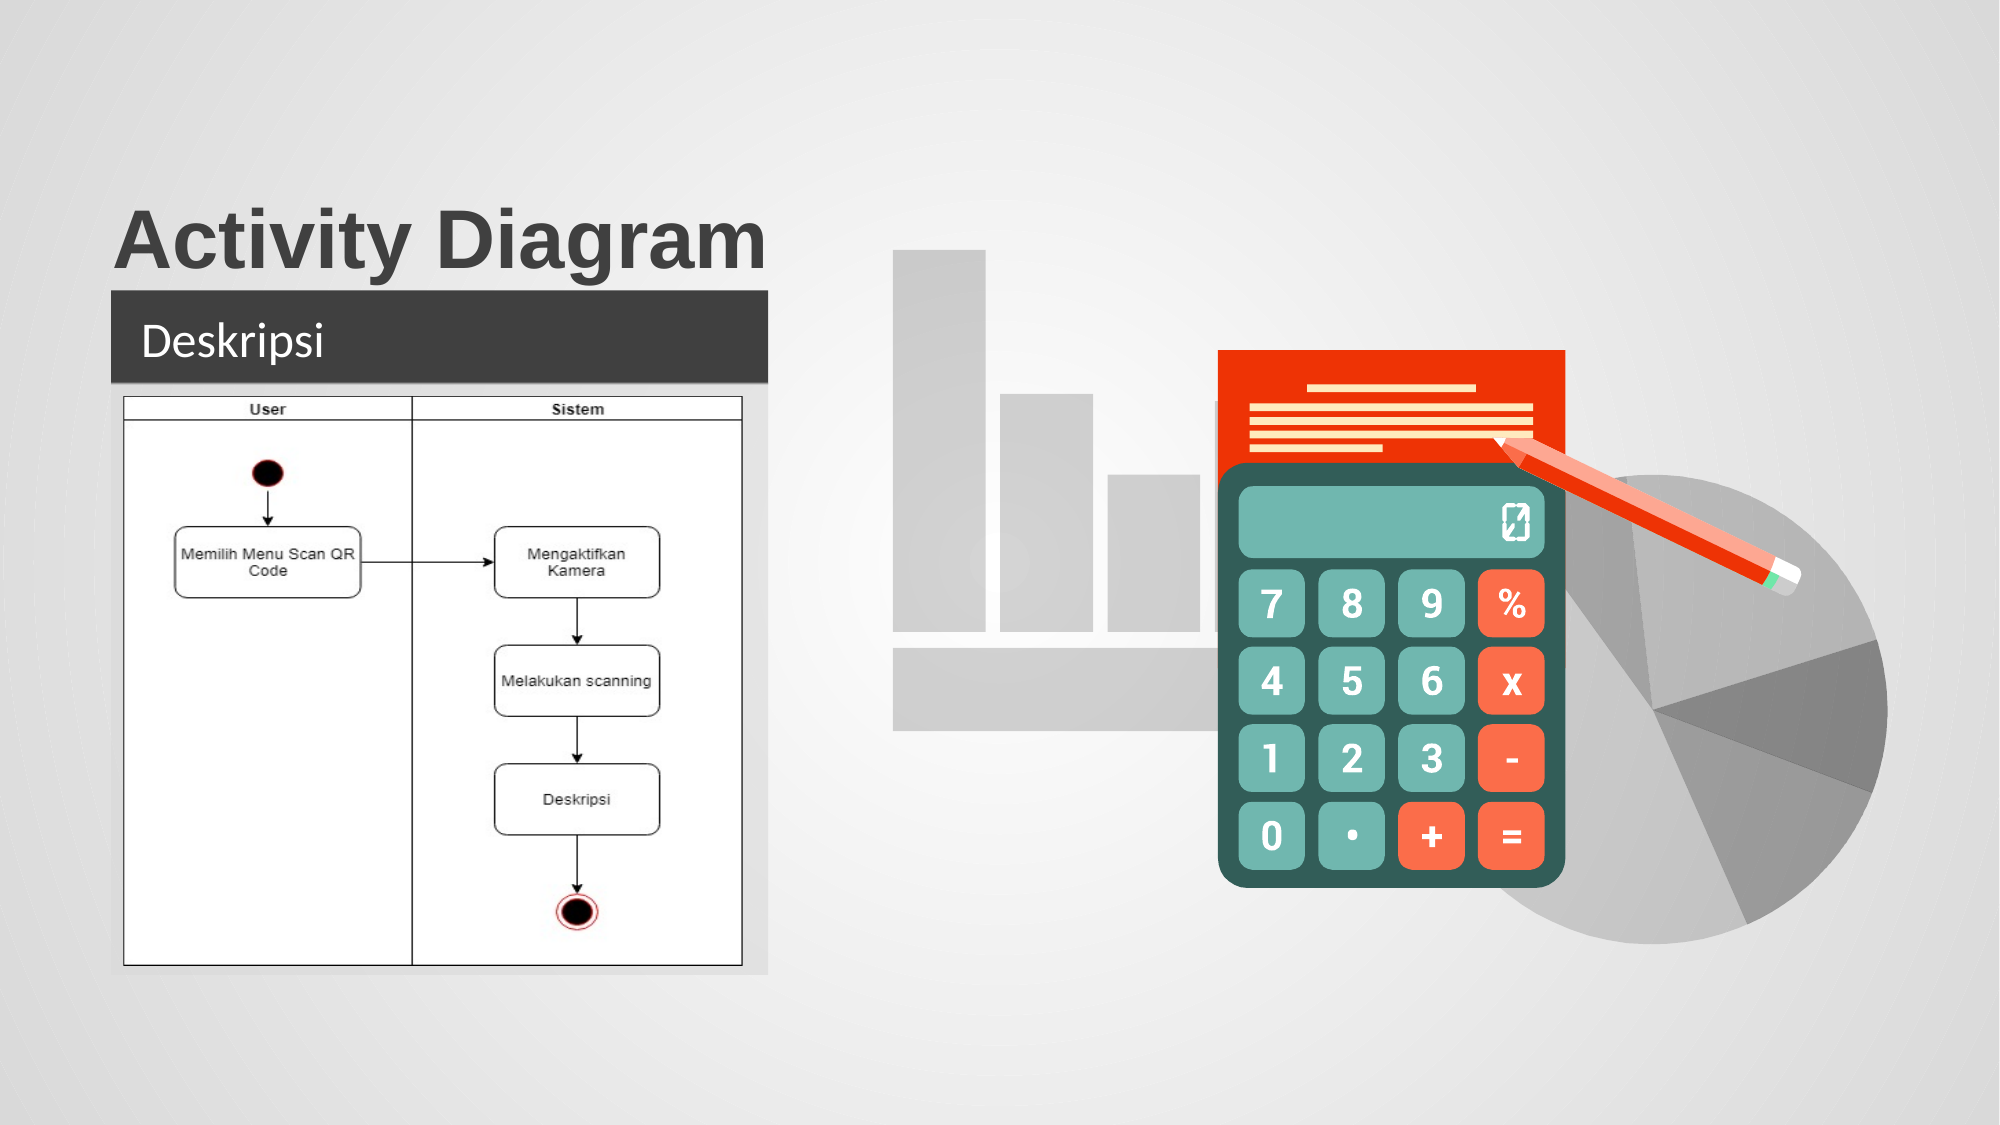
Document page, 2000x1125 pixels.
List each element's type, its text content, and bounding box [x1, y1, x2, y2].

text_box Deskripsi [109, 288, 770, 381]
text_box [109, 381, 770, 977]
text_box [892, 249, 1888, 945]
text_box Activity Diagram [112, 174, 800, 300]
picture [123, 396, 743, 966]
